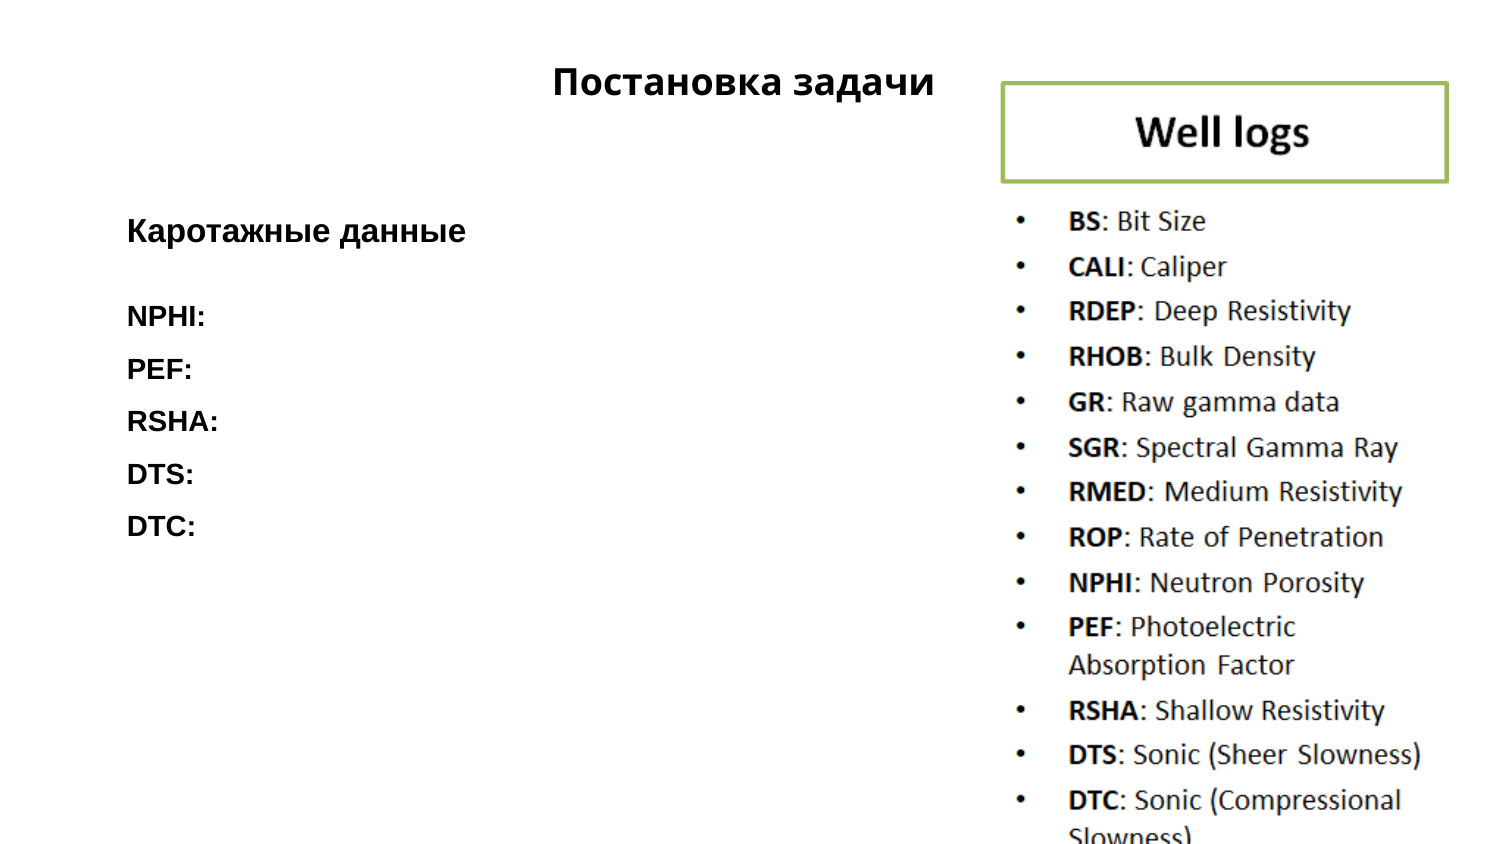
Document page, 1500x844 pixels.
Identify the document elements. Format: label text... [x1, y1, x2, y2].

text_box Каротажные данные [111, 194, 545, 265]
text_box Постановка задачи [510, 43, 978, 119]
text_box NPHI: PEF: RSHA: DTS: DTC: [111, 265, 814, 558]
picture [998, 81, 1450, 844]
